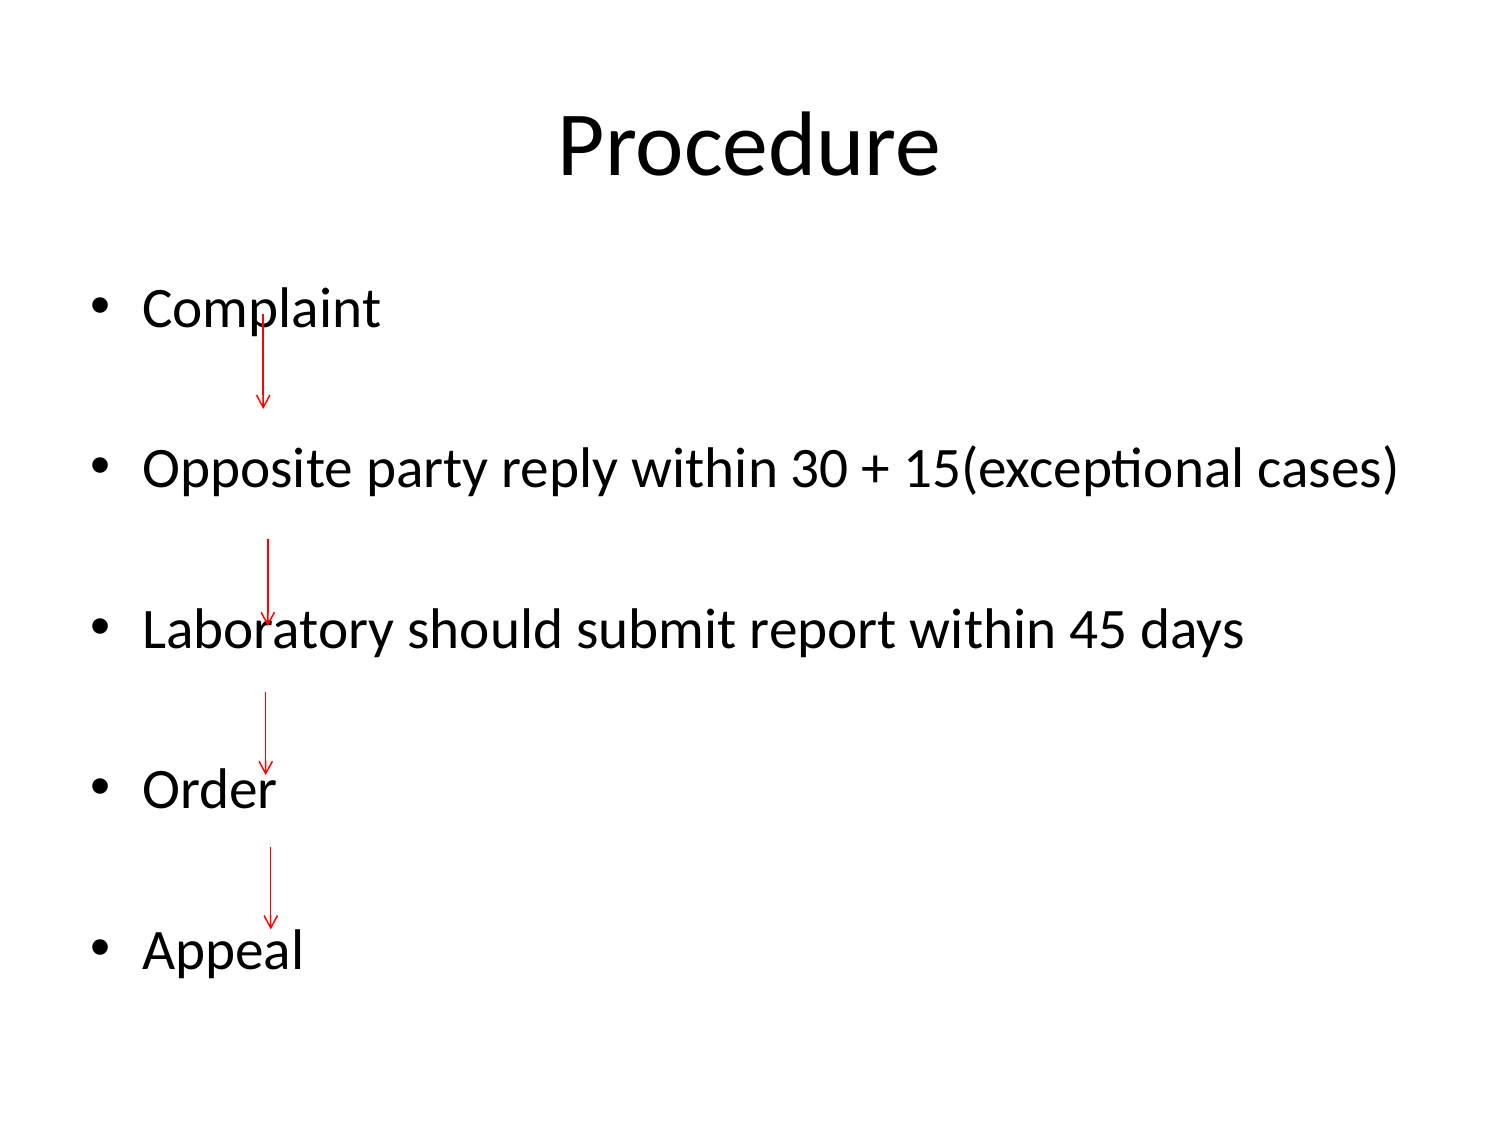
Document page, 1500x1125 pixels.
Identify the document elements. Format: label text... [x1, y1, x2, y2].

list Complaint Opposite party reply within 30 + 15(exceptional cases) Laboratory should submit report within 45 days Order Appeal [75, 262, 1425, 1005]
title Procedure [75, 45, 1425, 233]
